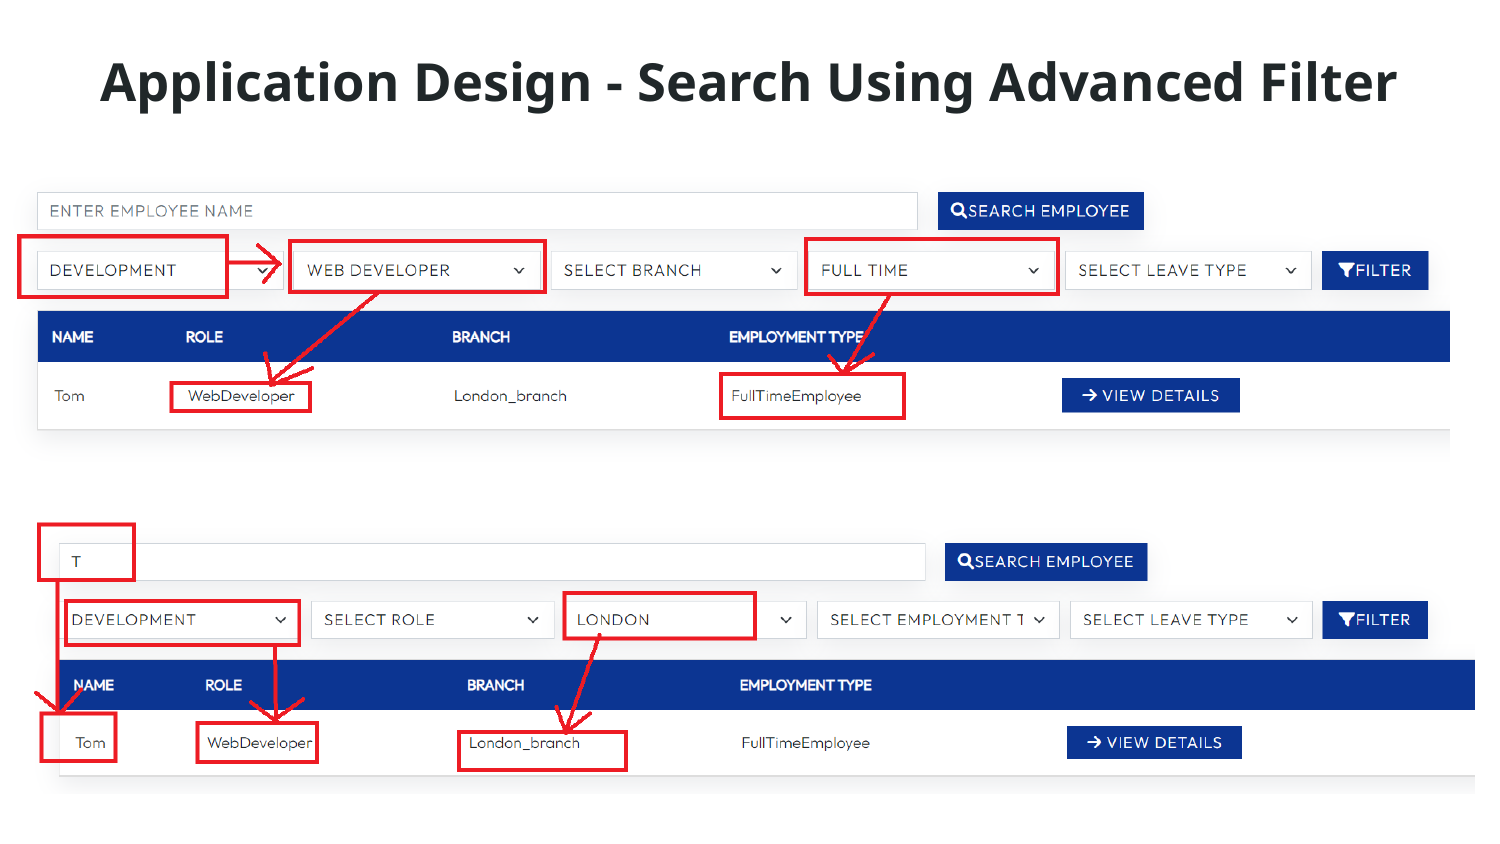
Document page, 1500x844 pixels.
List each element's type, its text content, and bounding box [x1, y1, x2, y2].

picture [24, 483, 1476, 795]
picture [0, 138, 1451, 474]
title Application Design - Search Using Advanced Filter [51, 34, 1449, 129]
